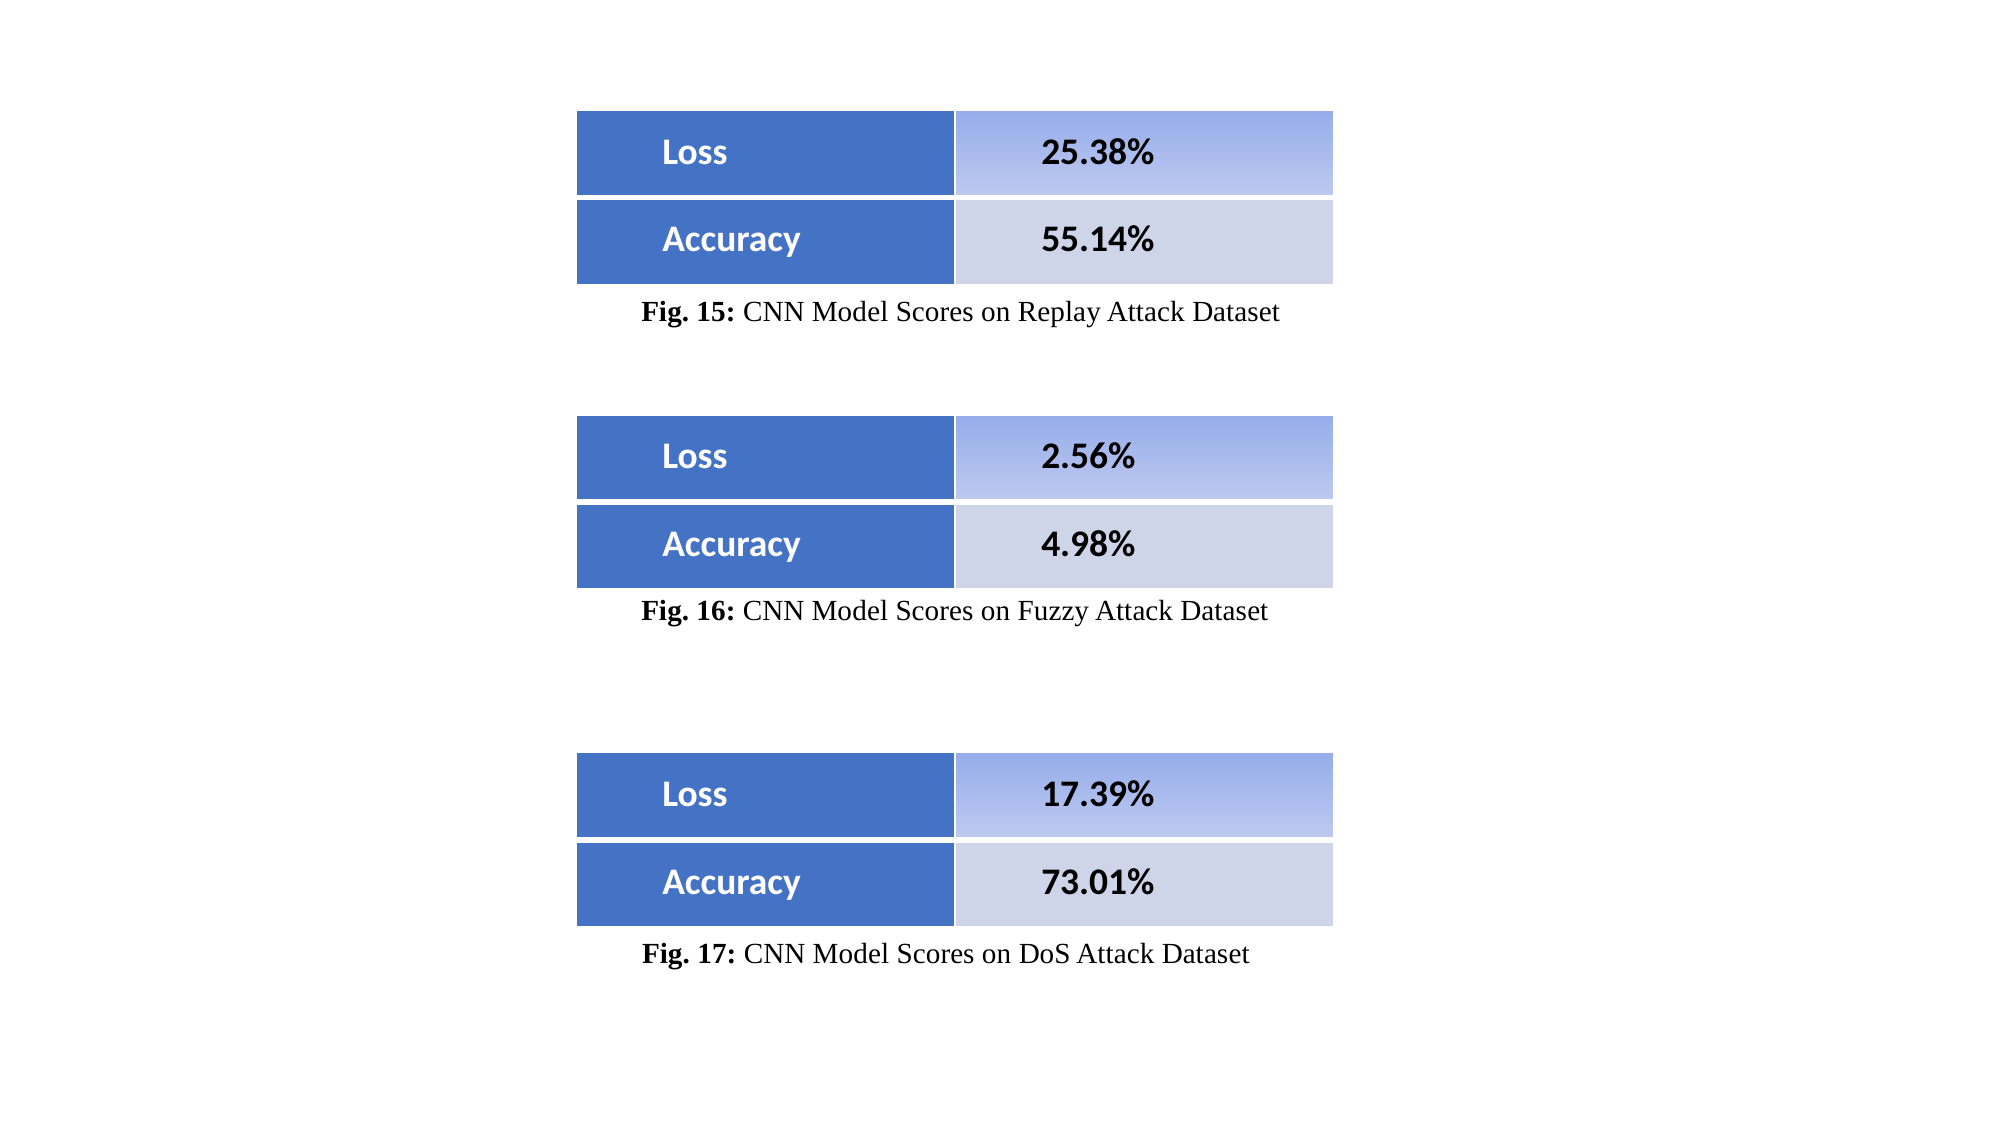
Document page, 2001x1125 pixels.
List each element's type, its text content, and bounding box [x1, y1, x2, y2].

table_cell Accuracy [577, 200, 954, 284]
table_cell 73.01% [956, 843, 1333, 926]
table_header Loss [577, 753, 954, 837]
table_header 17.39% [956, 753, 1333, 837]
table_cell Accuracy [577, 843, 954, 926]
table_cell Accuracy [577, 505, 954, 588]
table_header 2.56% [956, 416, 1333, 499]
table_cell 55.14% [956, 200, 1333, 284]
text_box Fig. 17: CNN Model Scores on DoS Attack Dataset [622, 927, 1270, 978]
text_box Fig. 15: CNN Model Scores on Replay Attack Dataset [601, 284, 1320, 335]
table_cell 4.98% [956, 505, 1333, 588]
table_header Loss [577, 416, 954, 499]
table_header 25.38% [956, 111, 1333, 195]
table_header Loss [577, 111, 954, 195]
text_box Fig. 16: CNN Model Scores on Fuzzy Attack Dataset [622, 583, 1288, 634]
